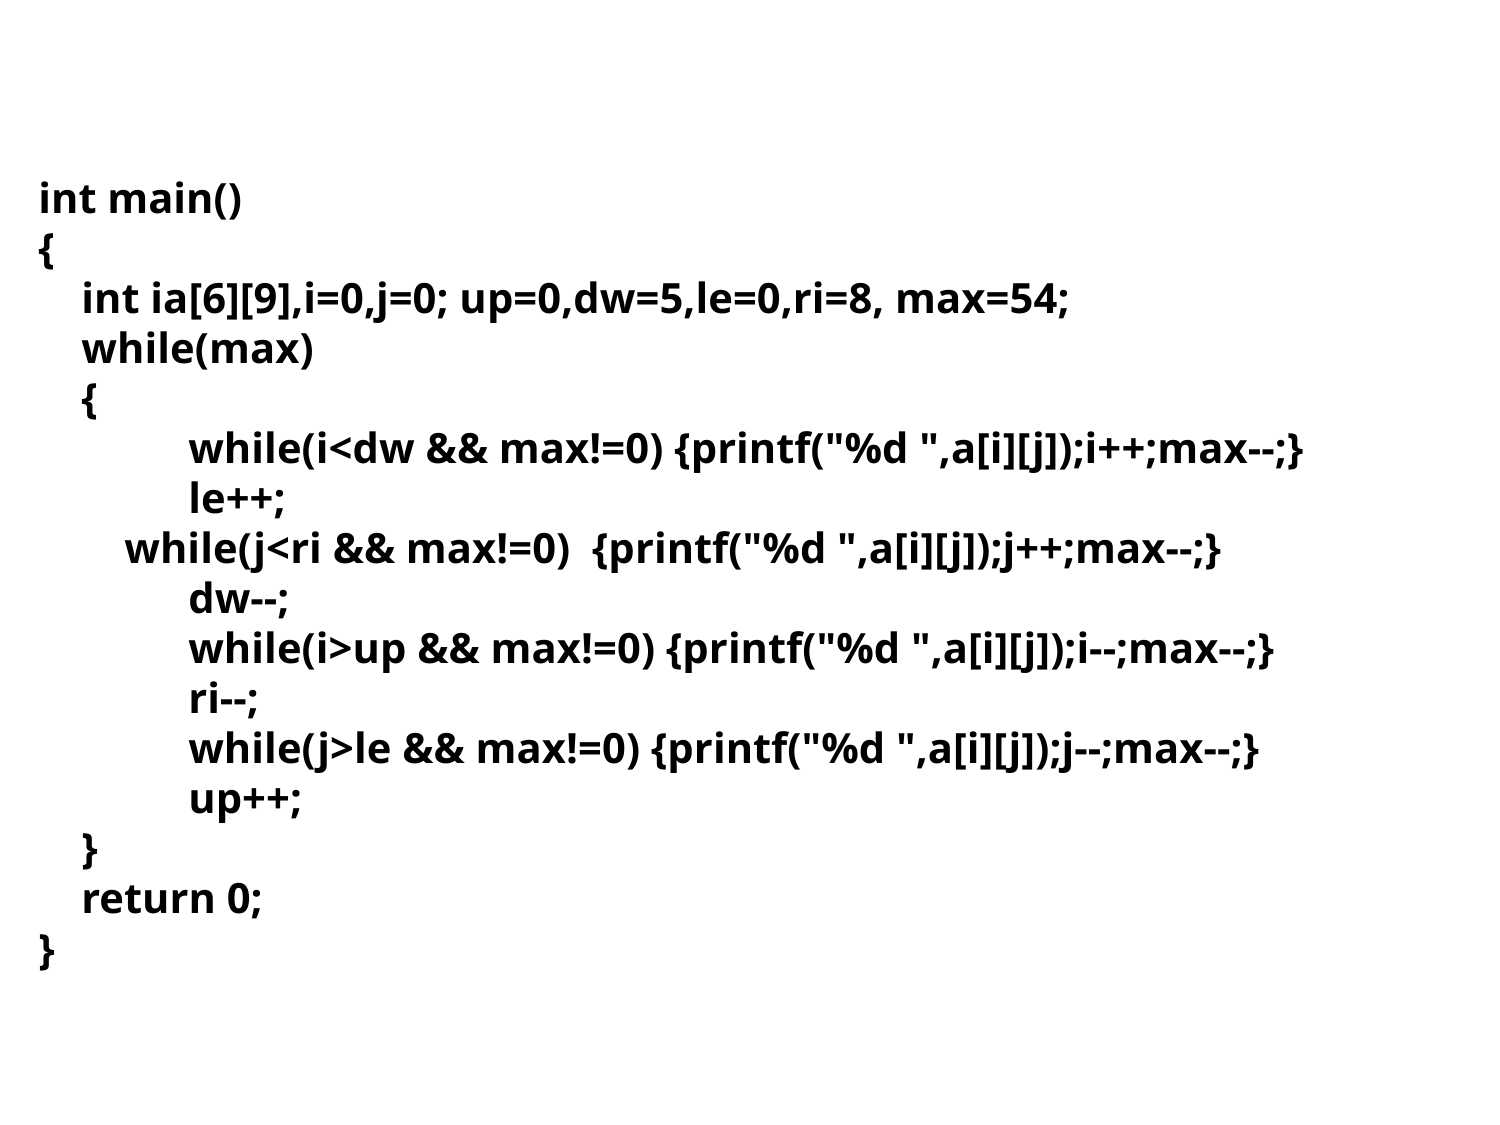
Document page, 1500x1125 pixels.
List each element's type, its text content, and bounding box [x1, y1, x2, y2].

text_box int main() { int ia[6][9],i=0,j=0; up=0,dw=5,le=0,ri=8, max=54; while(max) { while(i<dw && max!=0) {printf("%d ",a[i][j]);i++;max--;} le++; while(j<ri && max!=0) {printf("%d ",a[i][j]);j++;max--;} dw--; while(i>up && max!=0) {printf("%d ",a[i][j]);i--;max--;} ri--; while(j>le && max!=0) {printf("%d ",a[i][j]);j--;max--;} up++; } return 0; } [23, 164, 1495, 980]
